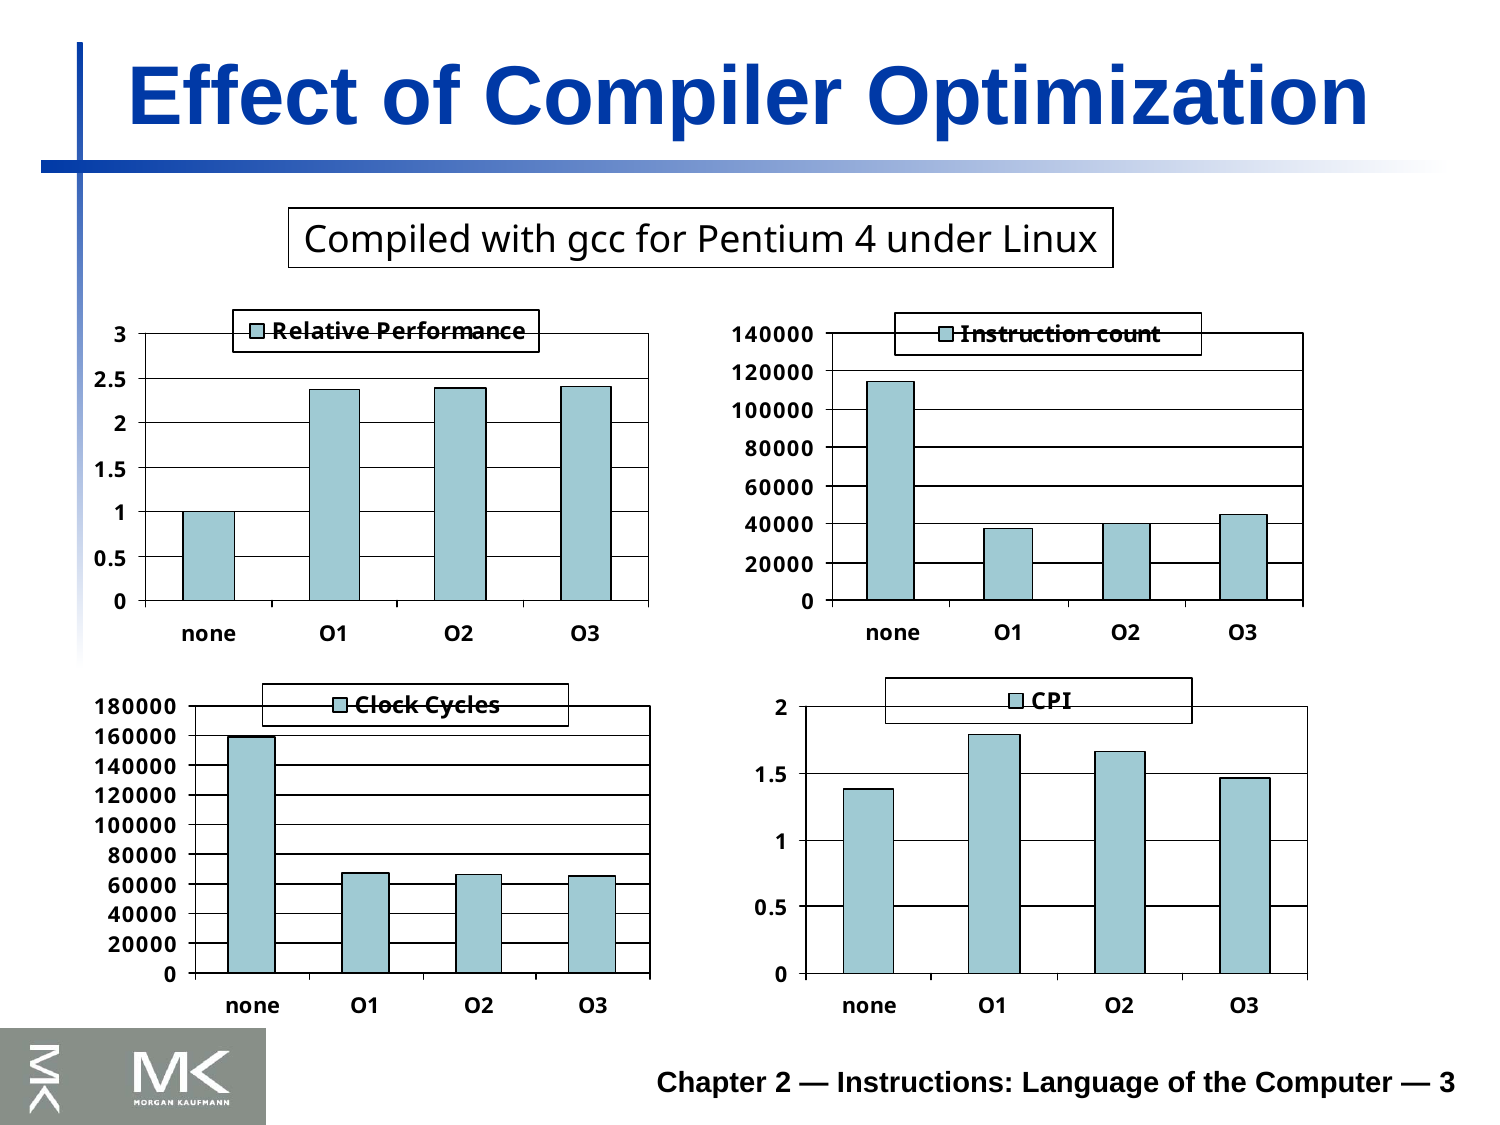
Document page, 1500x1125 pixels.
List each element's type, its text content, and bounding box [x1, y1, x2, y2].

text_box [65, 663, 685, 1047]
text_box Compiled with gcc for Pentium 4 under Linux [288, 207, 1114, 268]
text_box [702, 290, 1322, 674]
title Effect of Compiler Optimization [112, 23, 1468, 149]
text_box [725, 663, 1355, 1048]
footer Chapter 2 — Instructions: Language of the Computer — 3 [277, 1046, 1471, 1106]
picture [0, 1028, 266, 1125]
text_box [65, 290, 694, 675]
